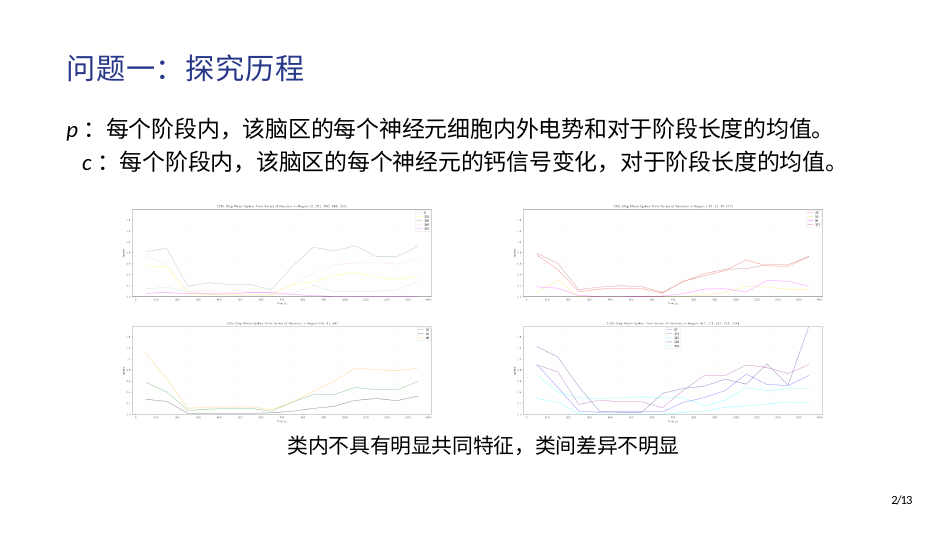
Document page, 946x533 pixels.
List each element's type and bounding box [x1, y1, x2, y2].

picture [0, 0, 946, 532]
text_box [83, 194, 861, 430]
